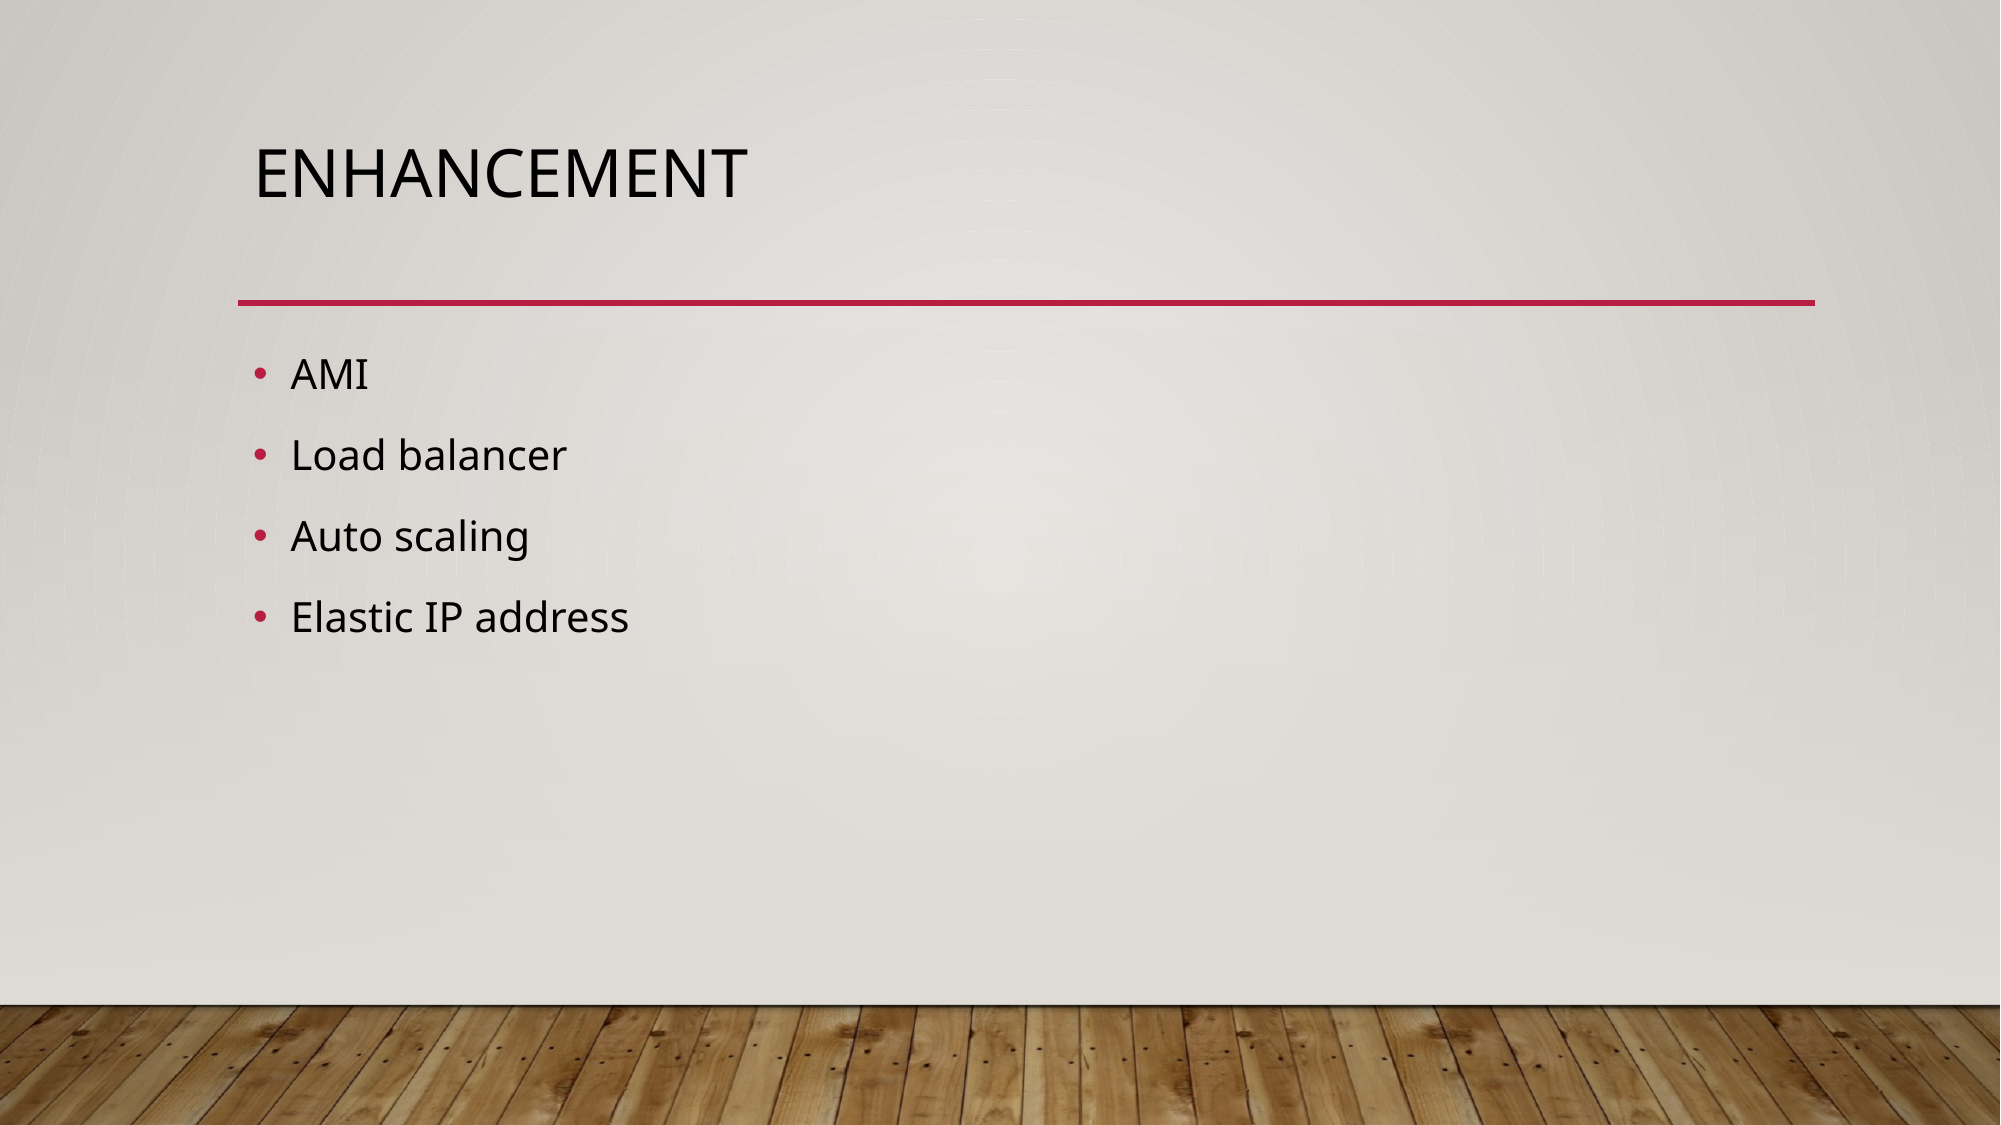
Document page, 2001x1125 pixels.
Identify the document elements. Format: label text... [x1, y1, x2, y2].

title ENHANCEMENT [238, 131, 1814, 305]
list AMI Load balancer Auto scaling Elastic IP address [238, 330, 1814, 897]
picture [0, 1005, 2000, 1125]
